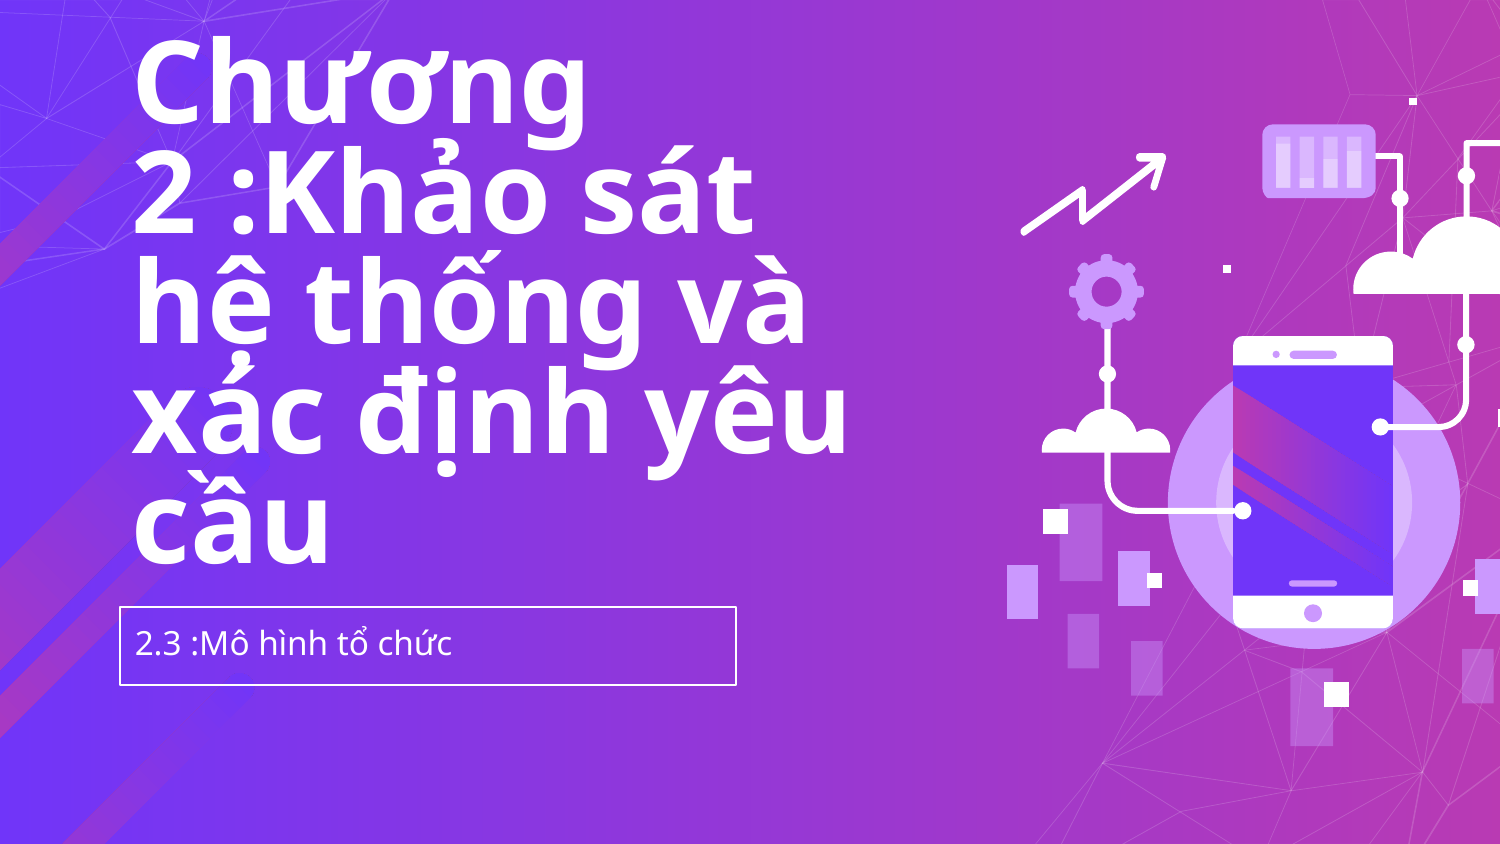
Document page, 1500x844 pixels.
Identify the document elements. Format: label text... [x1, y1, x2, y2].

title Chương 2 :Khảo sát hệ thống và xác định yêu cầu [116, 302, 920, 601]
subtitle 2.3 :Mô hình tổ chức [119, 606, 737, 686]
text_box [1006, 97, 1500, 747]
